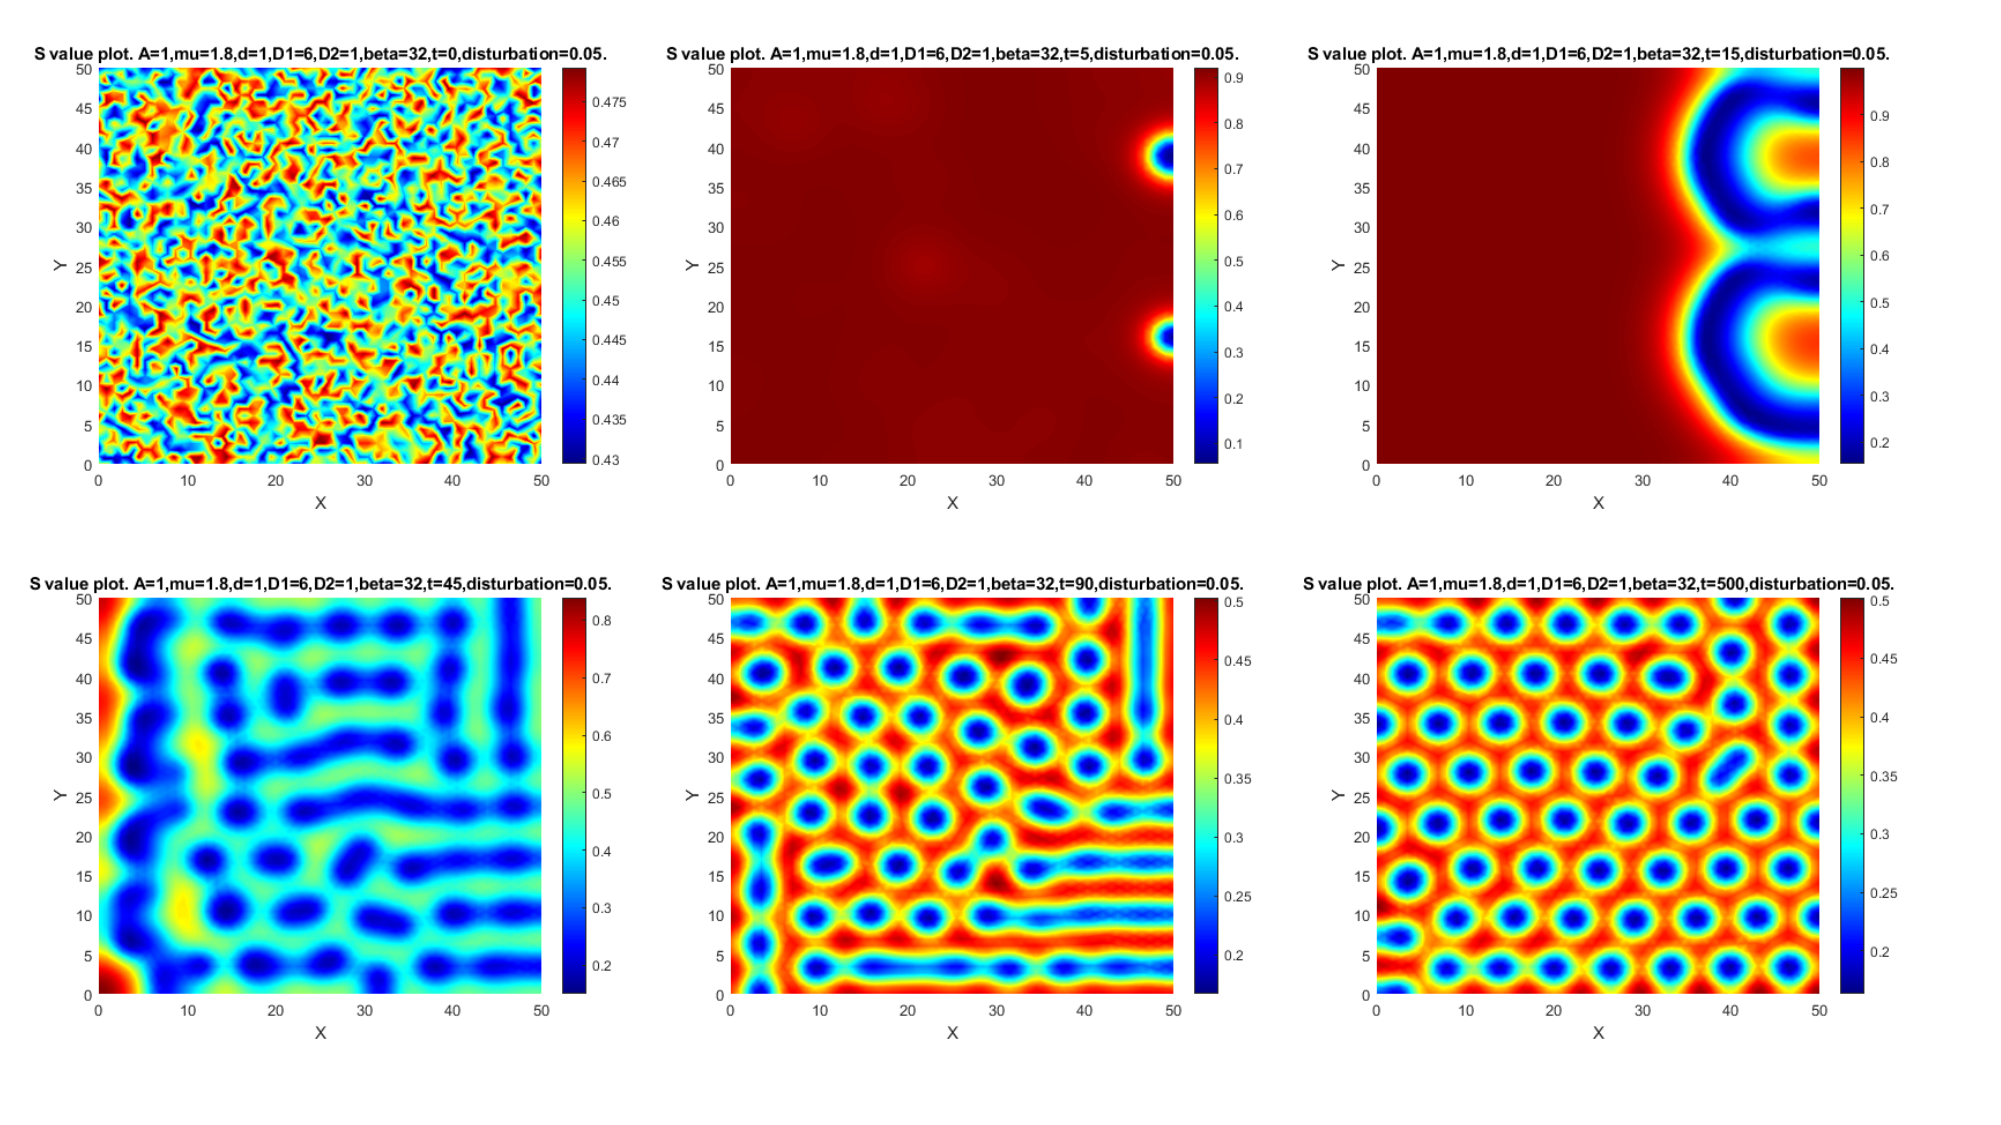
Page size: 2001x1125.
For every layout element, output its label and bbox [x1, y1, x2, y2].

picture [25, 32, 1950, 517]
picture [25, 562, 1950, 1048]
